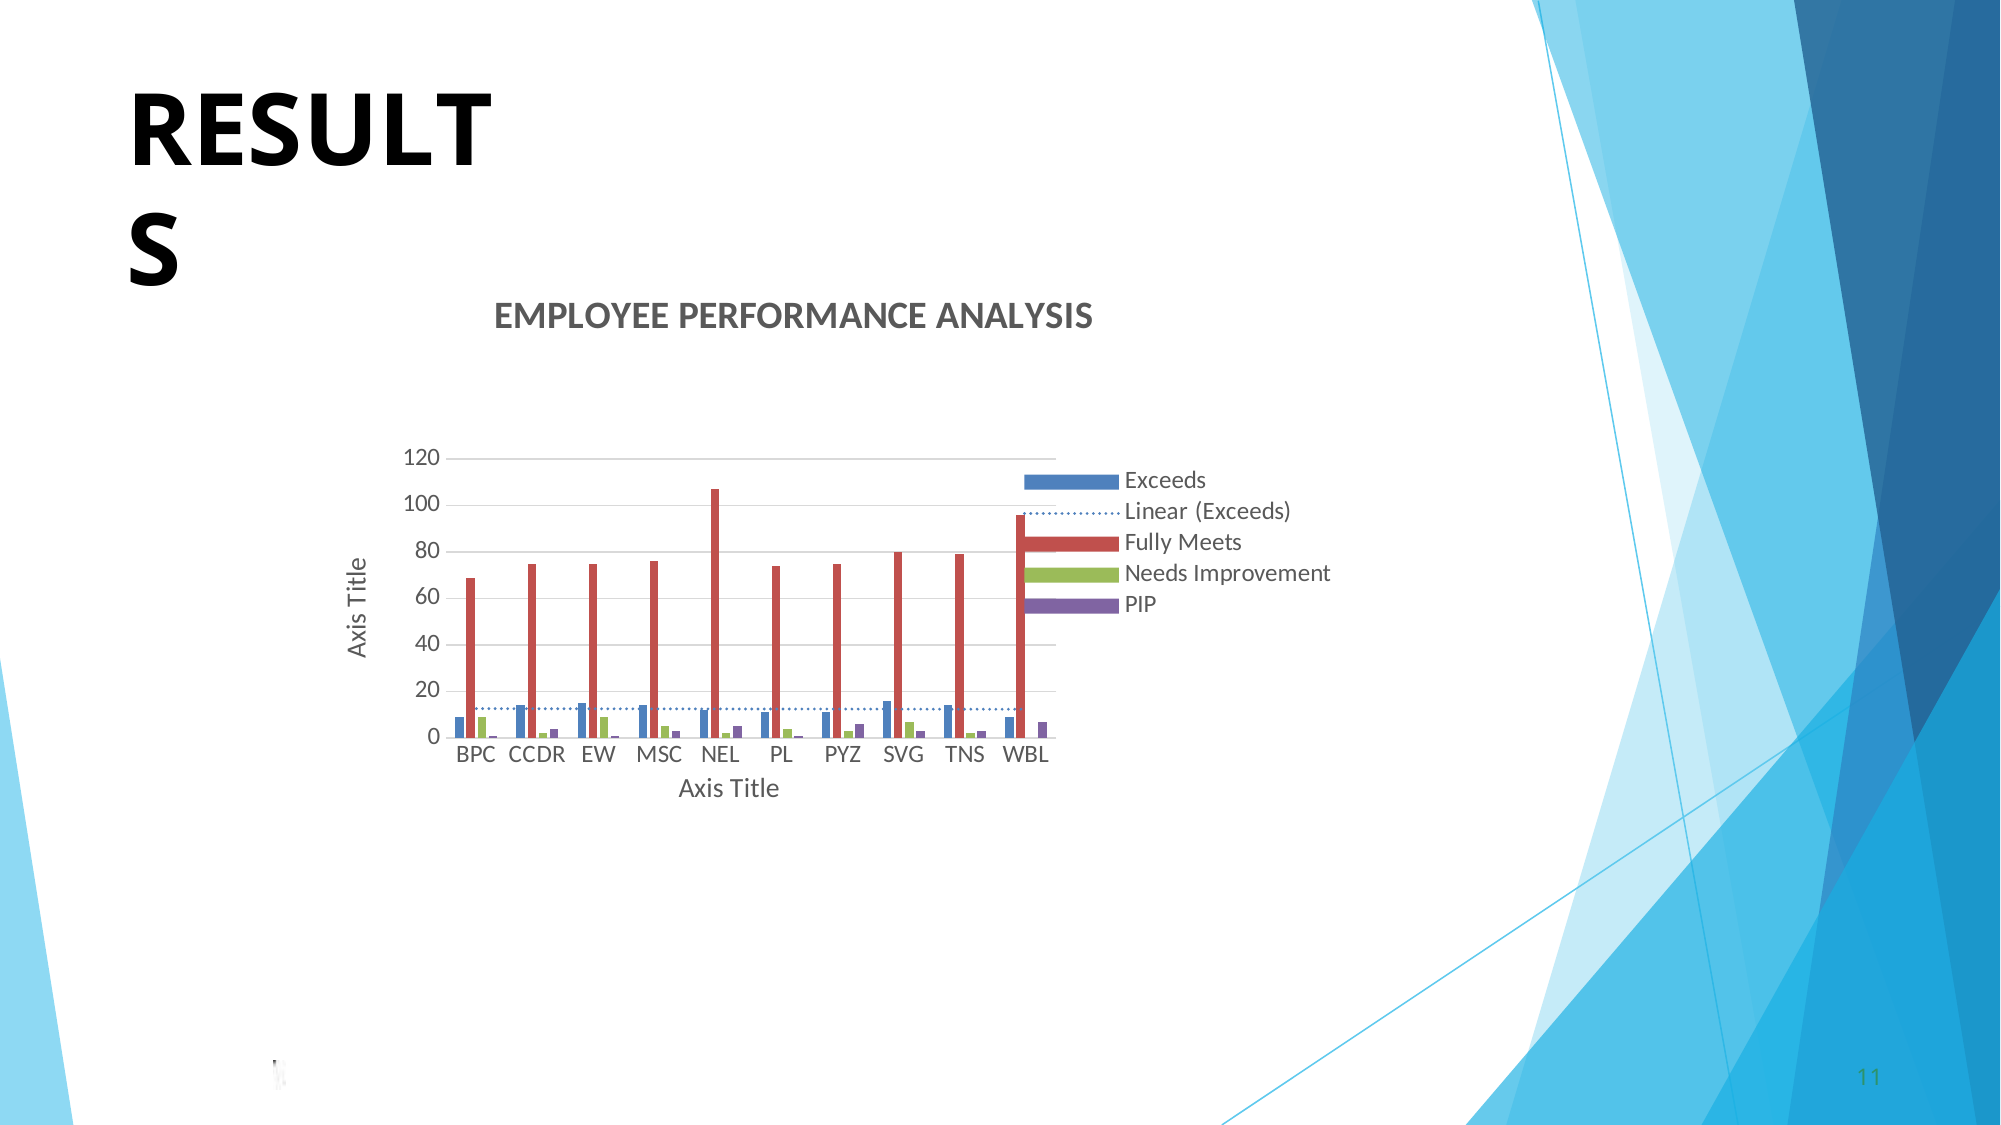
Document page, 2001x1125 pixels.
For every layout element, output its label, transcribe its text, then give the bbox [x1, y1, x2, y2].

picture [273, 1060, 287, 1091]
text_box 11 [1849, 1061, 1888, 1095]
chart [323, 274, 1353, 814]
title RESULTS [123, 63, 524, 306]
